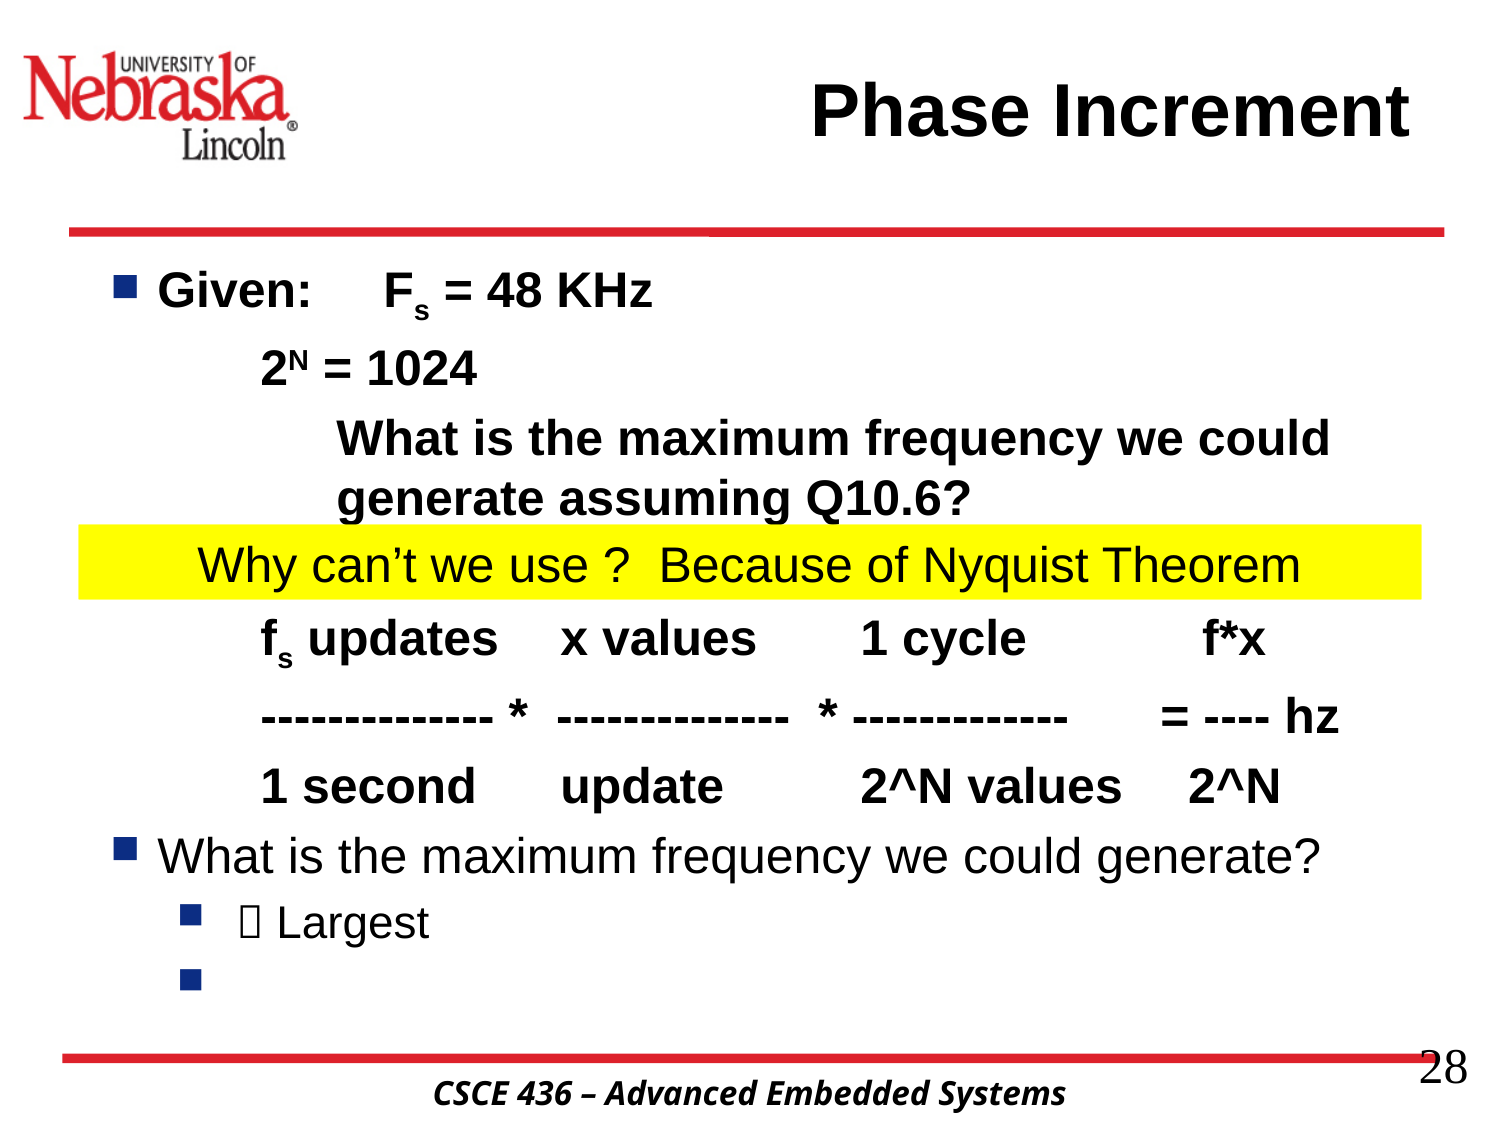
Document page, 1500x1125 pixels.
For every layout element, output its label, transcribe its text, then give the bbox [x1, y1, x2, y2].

slide_number 28 [1133, 1025, 1484, 1105]
picture [1, 32, 313, 181]
title Phase Increment [313, 12, 1427, 201]
